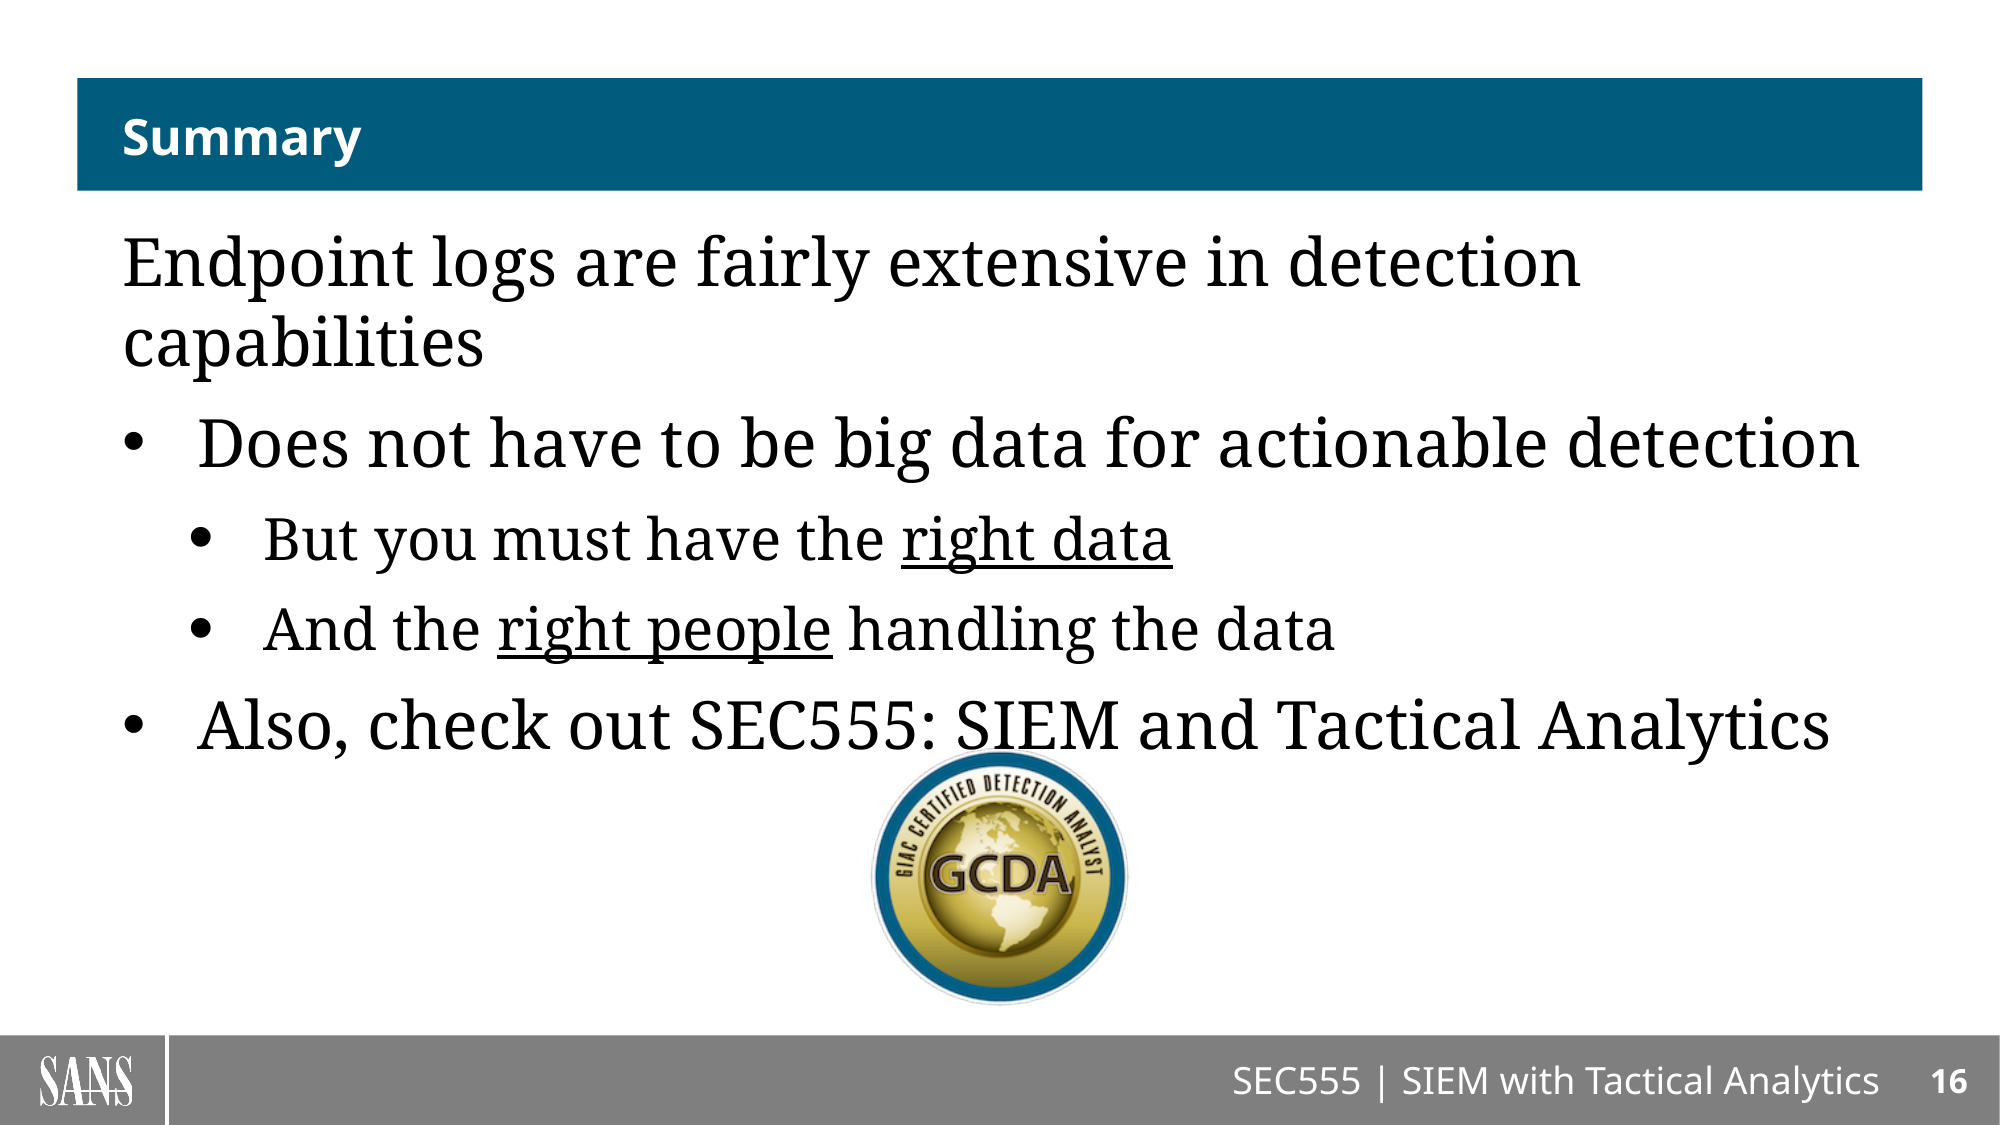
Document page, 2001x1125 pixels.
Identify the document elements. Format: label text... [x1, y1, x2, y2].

title Summary [107, 78, 1893, 191]
picture [868, 745, 1132, 1009]
list Endpoint logs are fairly extensive in detection capabilities Does not have to be big data for actionable detection But you must have the right data And the right people handling the data Also, check out SEC555: SIEM and Tactical Analytics [107, 212, 1893, 1013]
